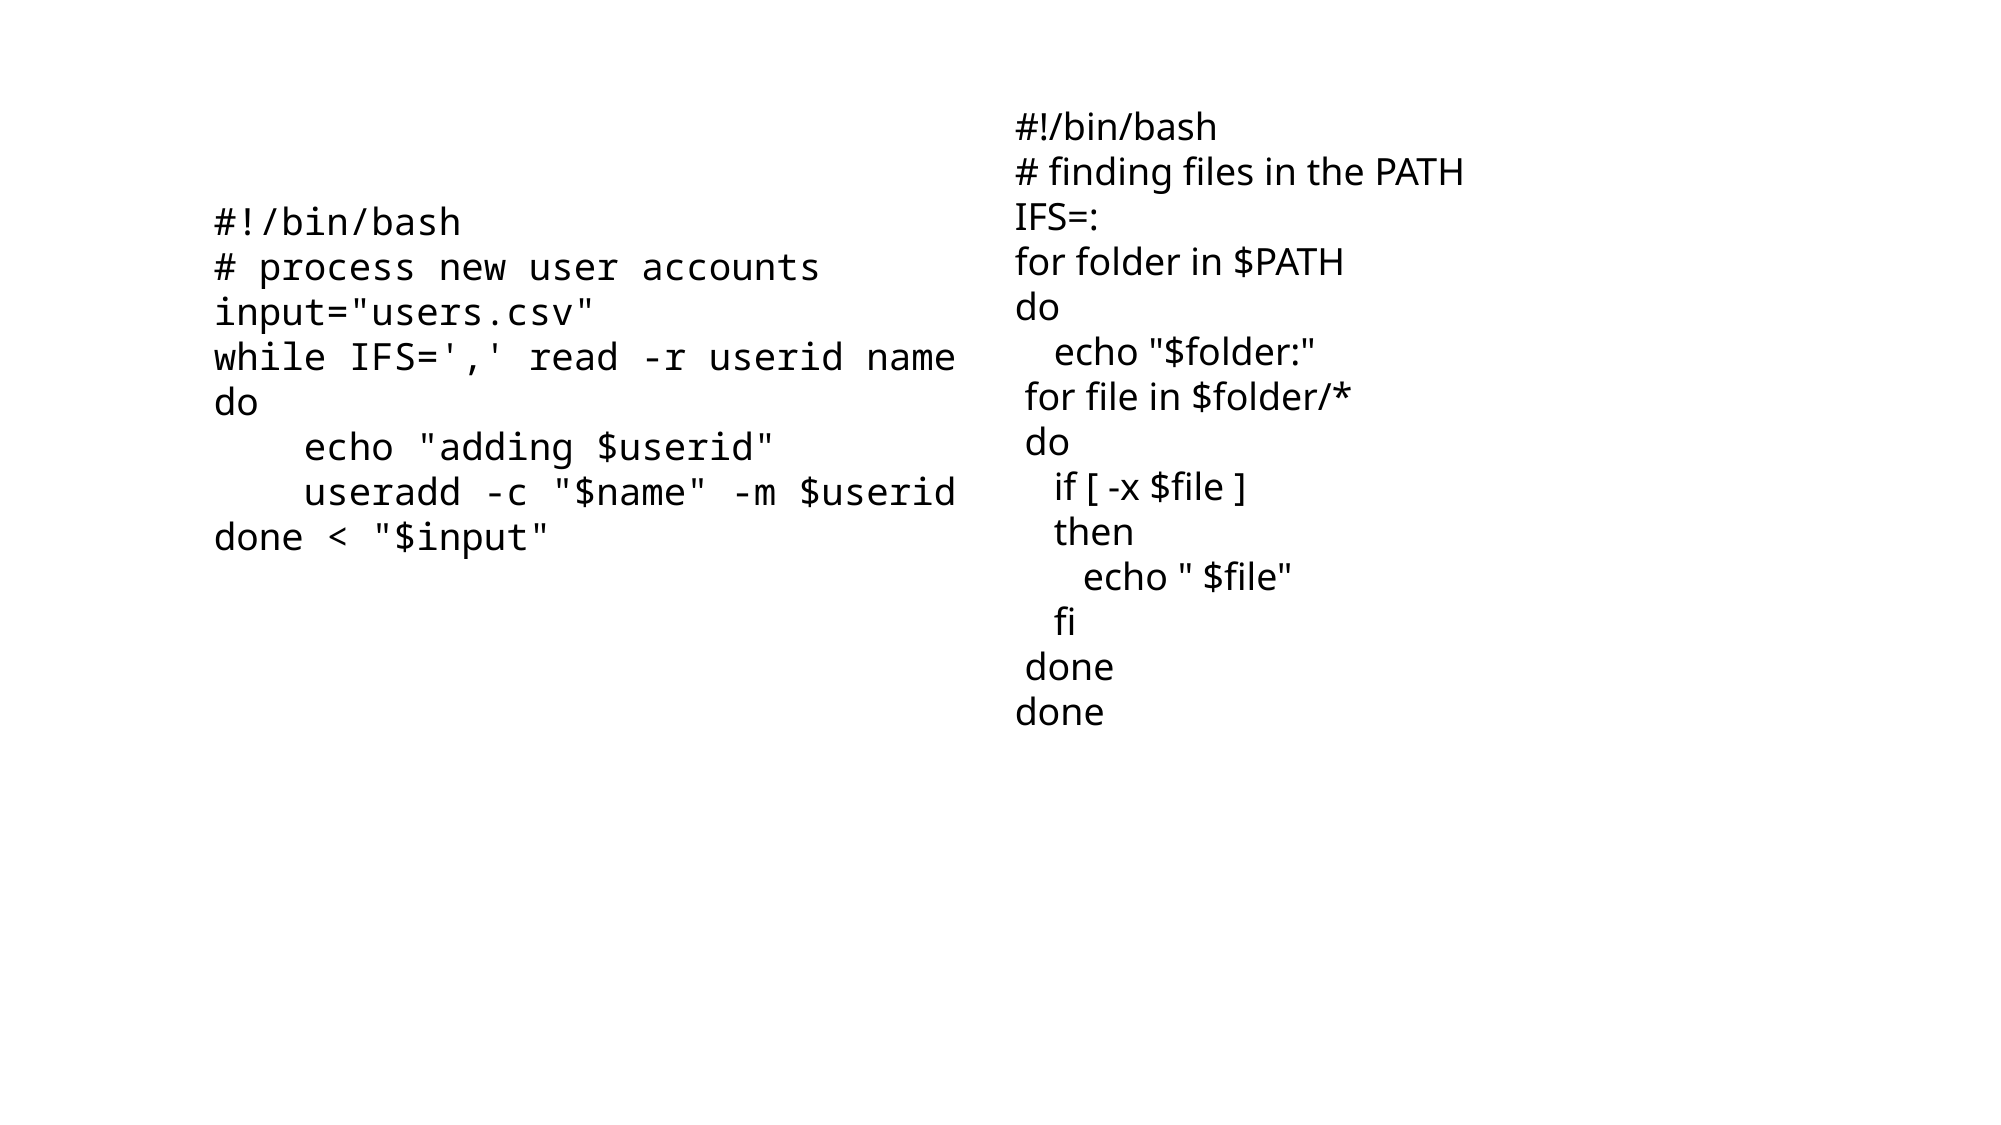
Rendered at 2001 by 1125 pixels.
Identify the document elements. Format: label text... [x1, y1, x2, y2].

text_box #!/bin/bash # process new user accounts input="users.csv" while IFS=',' read -r userid name do echo "adding $userid" useradd -c "$name" -m $userid done < "$input" [199, 190, 999, 566]
text_box #!/bin/bash # finding files in the PATH IFS=: for folder in $PATH do echo "$folder:" for file in $folder/* do if [ -x $file ] then echo " $file" fi done done [999, 95, 2000, 740]
